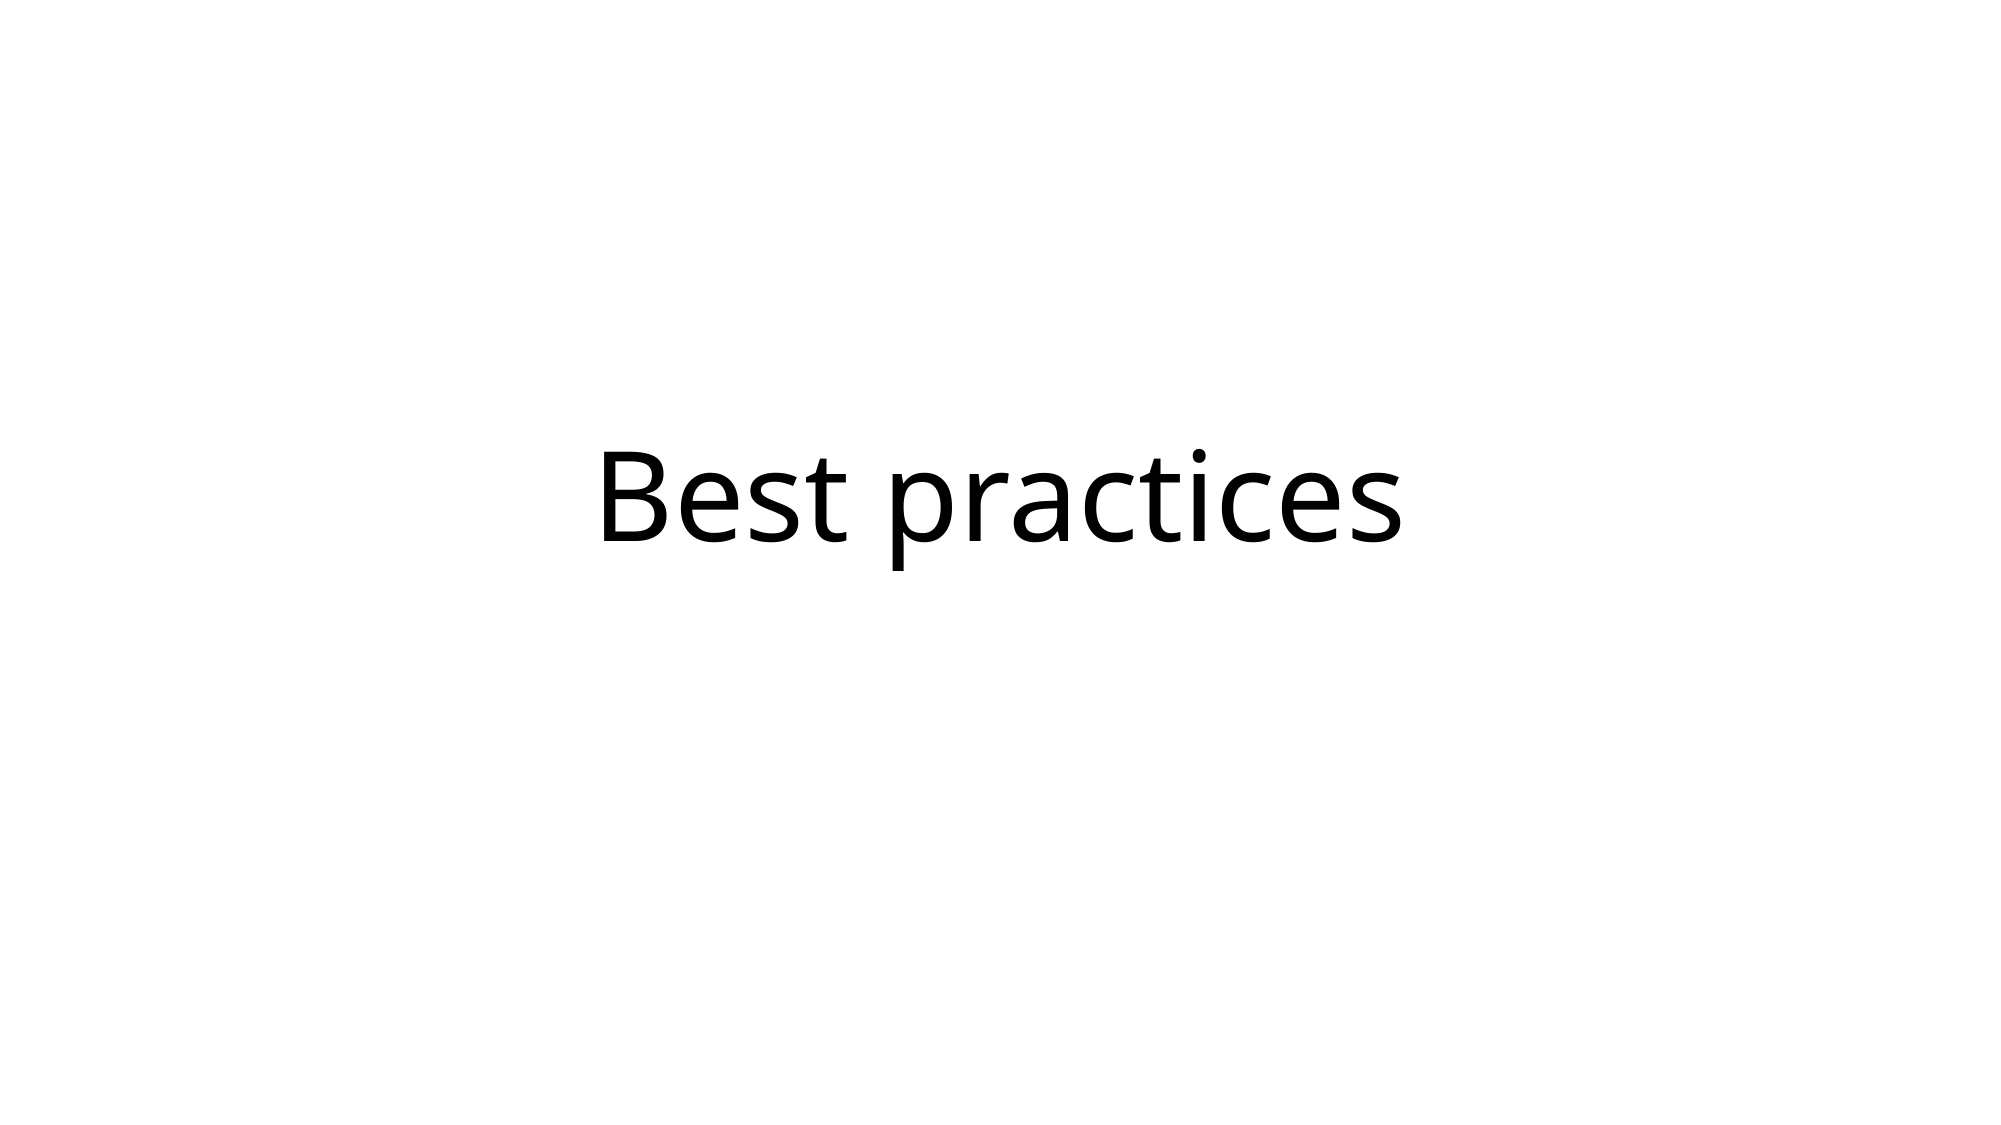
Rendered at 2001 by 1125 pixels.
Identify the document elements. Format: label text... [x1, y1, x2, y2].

title Best practices [249, 184, 1750, 576]
